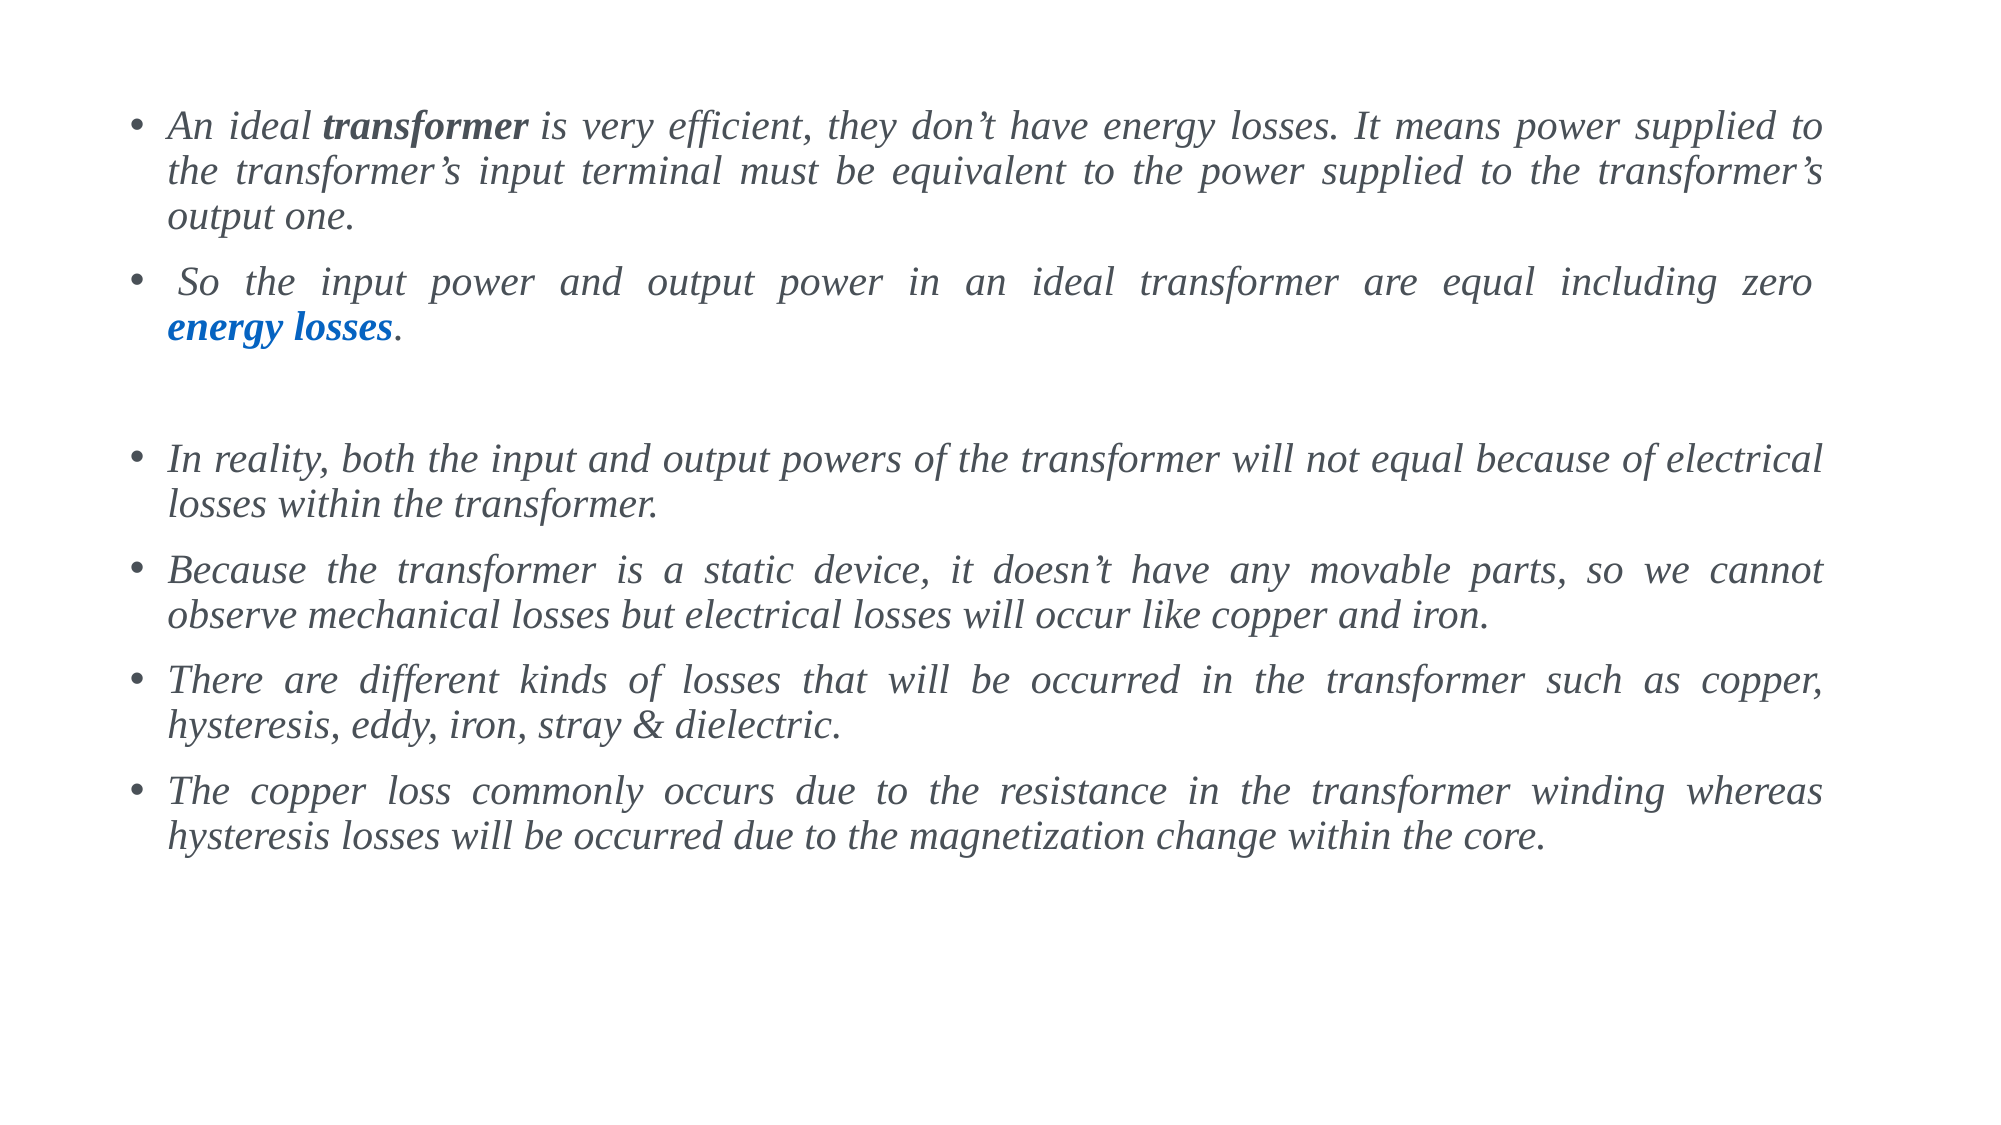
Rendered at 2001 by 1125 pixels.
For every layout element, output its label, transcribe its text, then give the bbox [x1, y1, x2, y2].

list An ideal transformer is very efficient, they don’t have energy losses. It means power supplied to the transformer’s input terminal must be equivalent to the power supplied to the transformer’s output one. So the input power and output power in an ideal transformer are equal including zero energy losses. In reality, both the input and output powers of the transformer will not equal because of electrical losses within the transformer. Because the transformer is a static device, it doesn’t have any movable parts, so we cannot observe mechanical losses but electrical losses will occur like copper and iron. There are different kinds of losses that will be occurred in the transformer such as copper, hysteresis, eddy, iron, stray & dielectric. The copper loss commonly occurs due to the resistance in the transformer winding whereas hysteresis losses will be occurred due to the magnetization change within the core. [114, 96, 1840, 1052]
